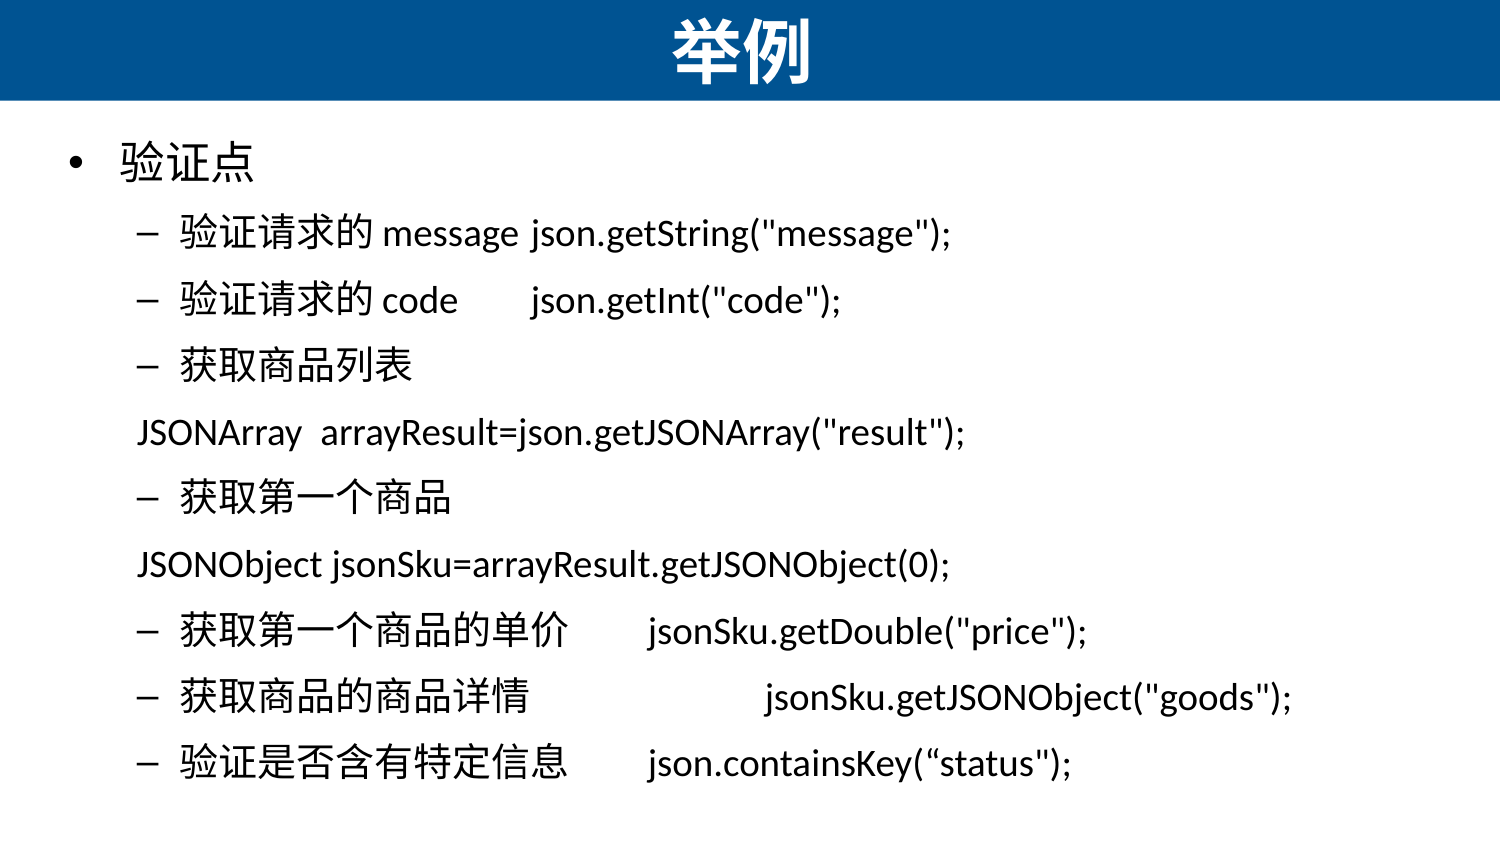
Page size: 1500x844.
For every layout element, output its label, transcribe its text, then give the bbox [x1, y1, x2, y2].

list 验证点 验证请求的message json.getString("message"); 验证请求的code json.getInt("code"); 获取商品列表 JSONArray arrayResult=json.getJSONArray("result"); 获取第一个商品 JSONObject jsonSku=arrayResult.getJSONObject(0); 获取第一个商品的单价 jsonSku.getDouble("price"); 获取商品的商品详情 jsonSku.getJSONObject("goods"); 验证是否含有特定信息 json.containsKey(“status"); [53, 126, 1500, 800]
title 举例 [2, 0, 1483, 101]
